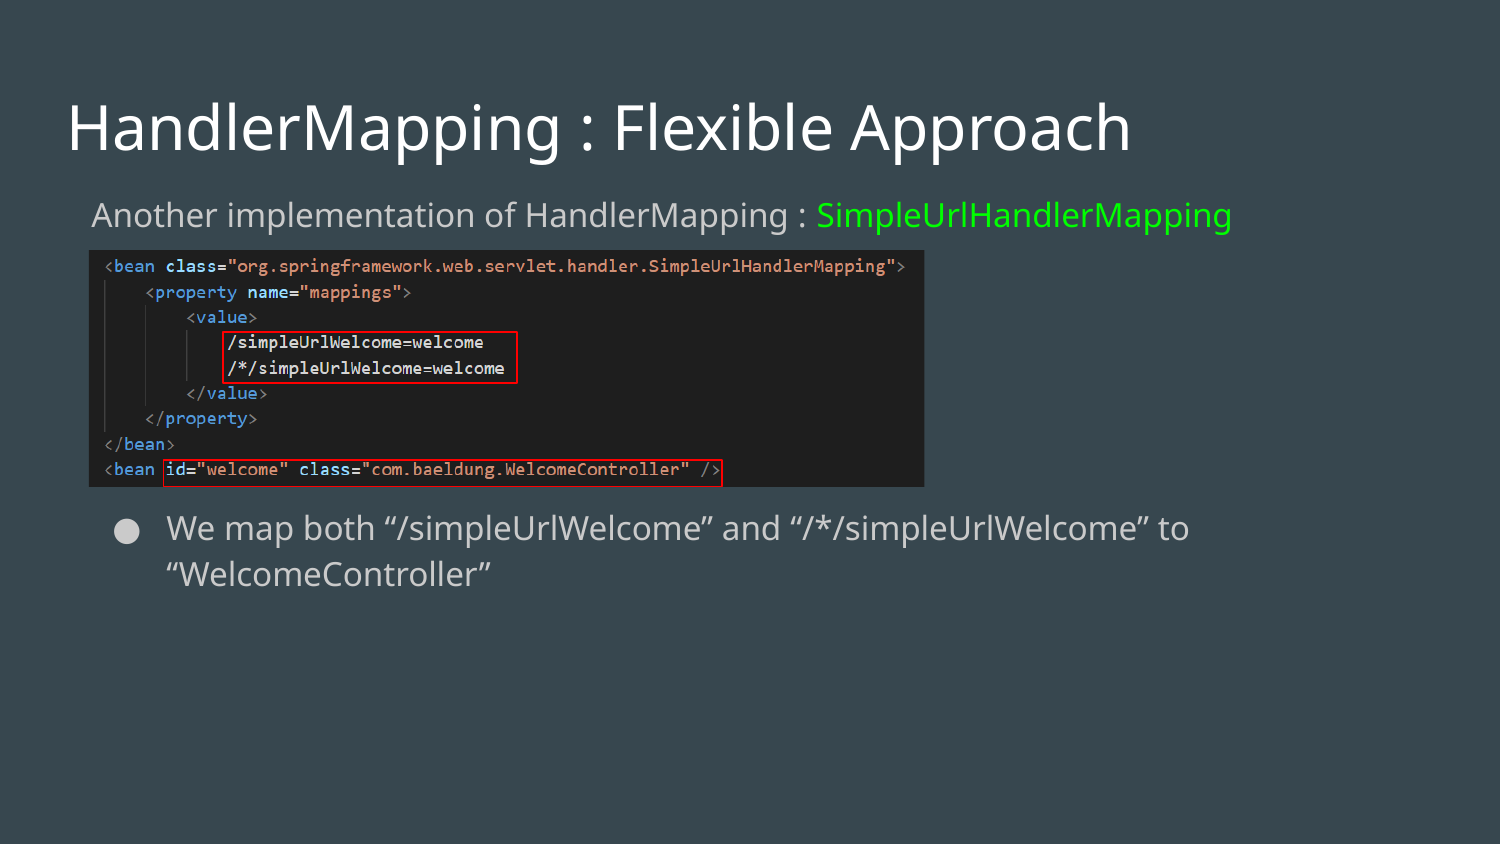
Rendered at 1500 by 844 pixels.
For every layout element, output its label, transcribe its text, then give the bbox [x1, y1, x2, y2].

text_box Another implementation of HandlerMapping : SimpleUrlHandlerMapping We map both “/simpleUrlWelcome” and “/*/simpleUrlWelcome” to “WelcomeController” [76, 173, 1466, 807]
picture [88, 250, 925, 487]
title HandlerMapping : Flexible Approach [51, 72, 1449, 167]
